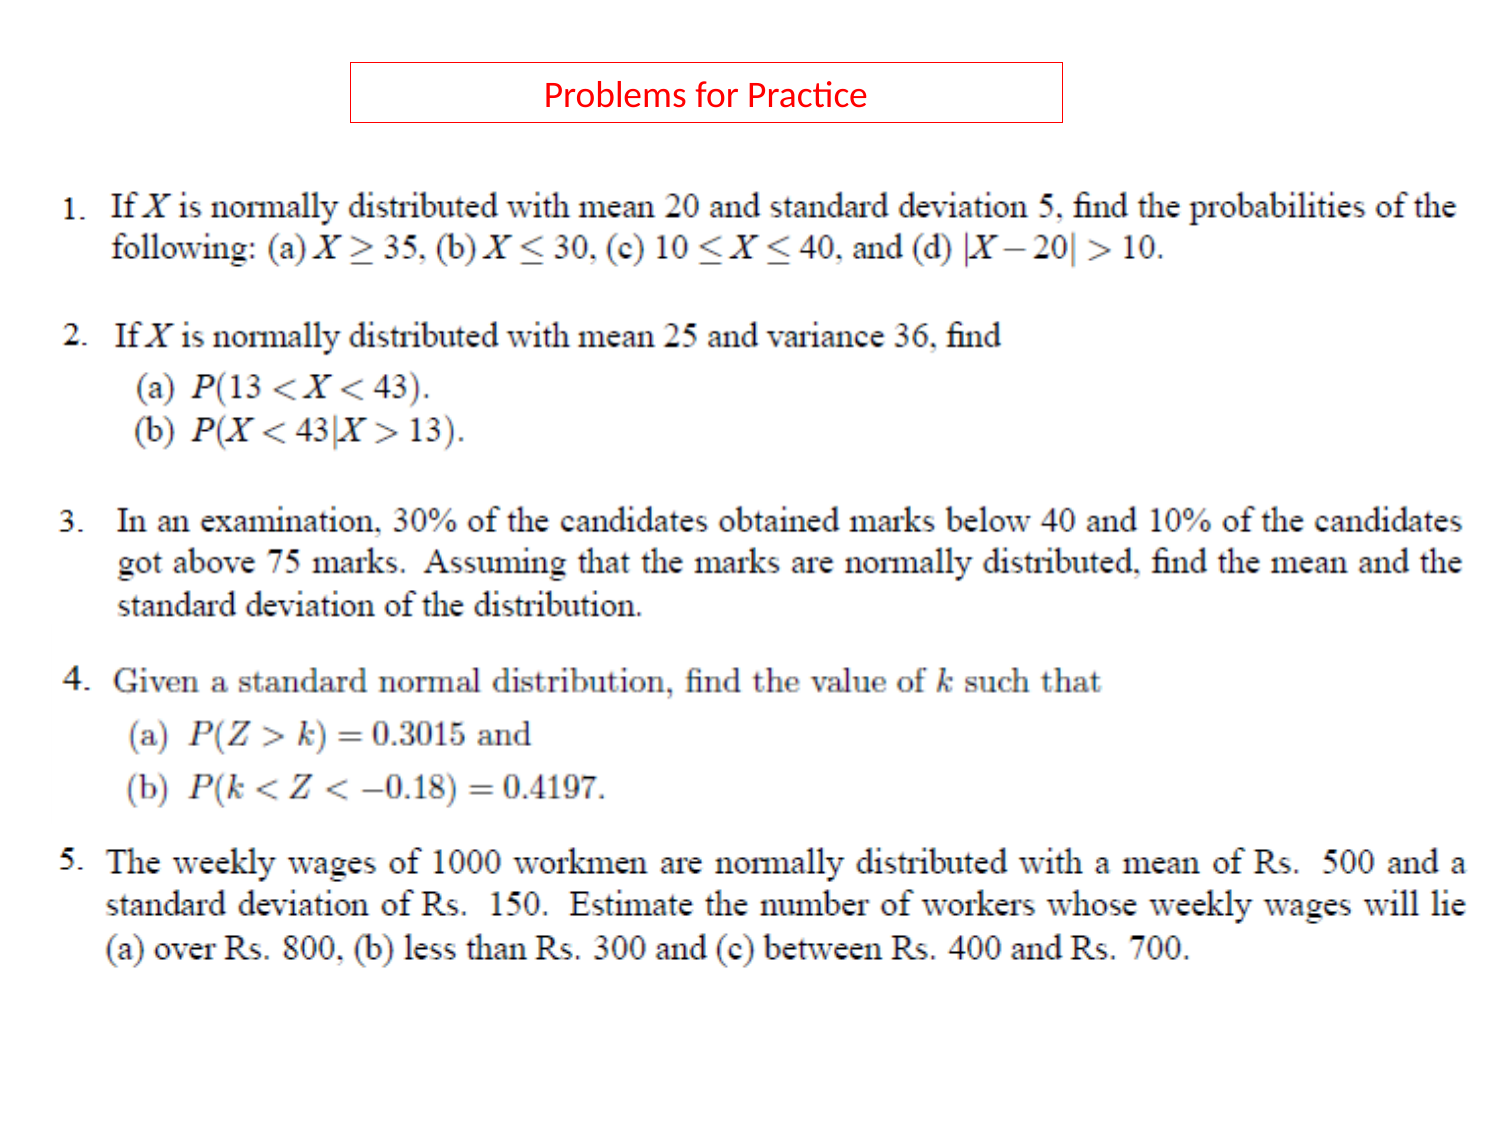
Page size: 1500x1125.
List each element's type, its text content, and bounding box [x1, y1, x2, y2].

text_box Problems for Practice [350, 62, 1063, 123]
picture [20, 149, 1488, 982]
